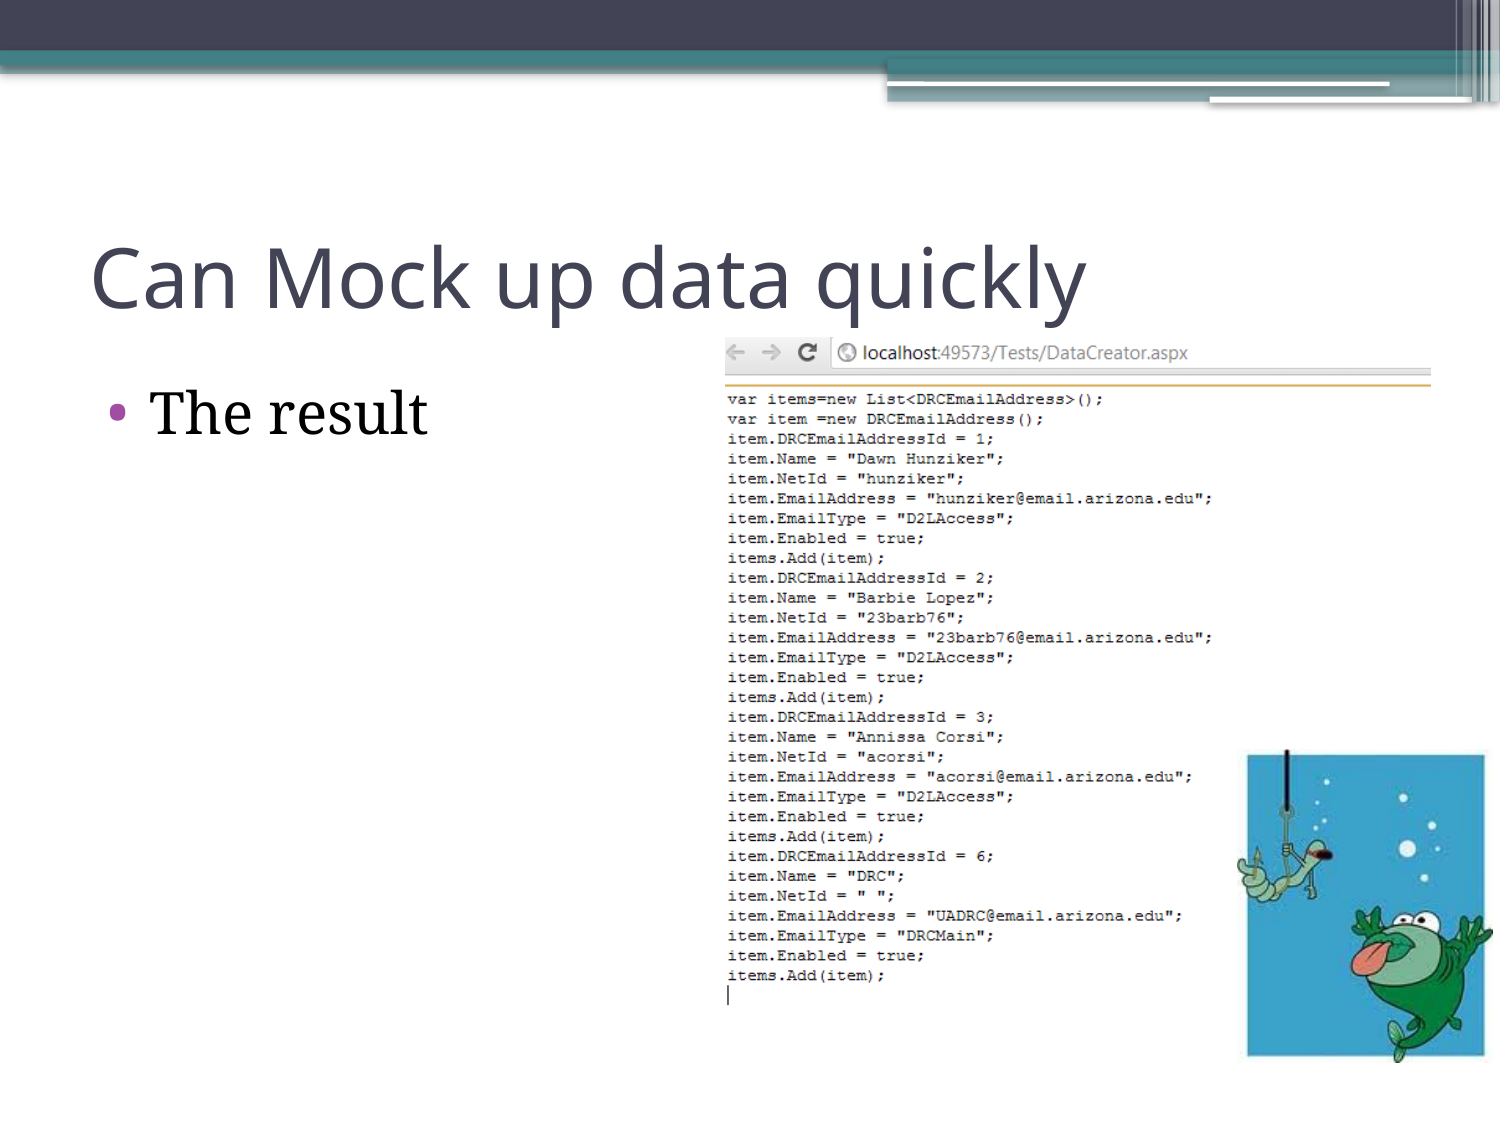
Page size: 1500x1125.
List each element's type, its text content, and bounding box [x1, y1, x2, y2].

list The result [75, 368, 717, 1079]
picture [724, 337, 1493, 1107]
title Can Mock up data quickly [75, 187, 1425, 363]
